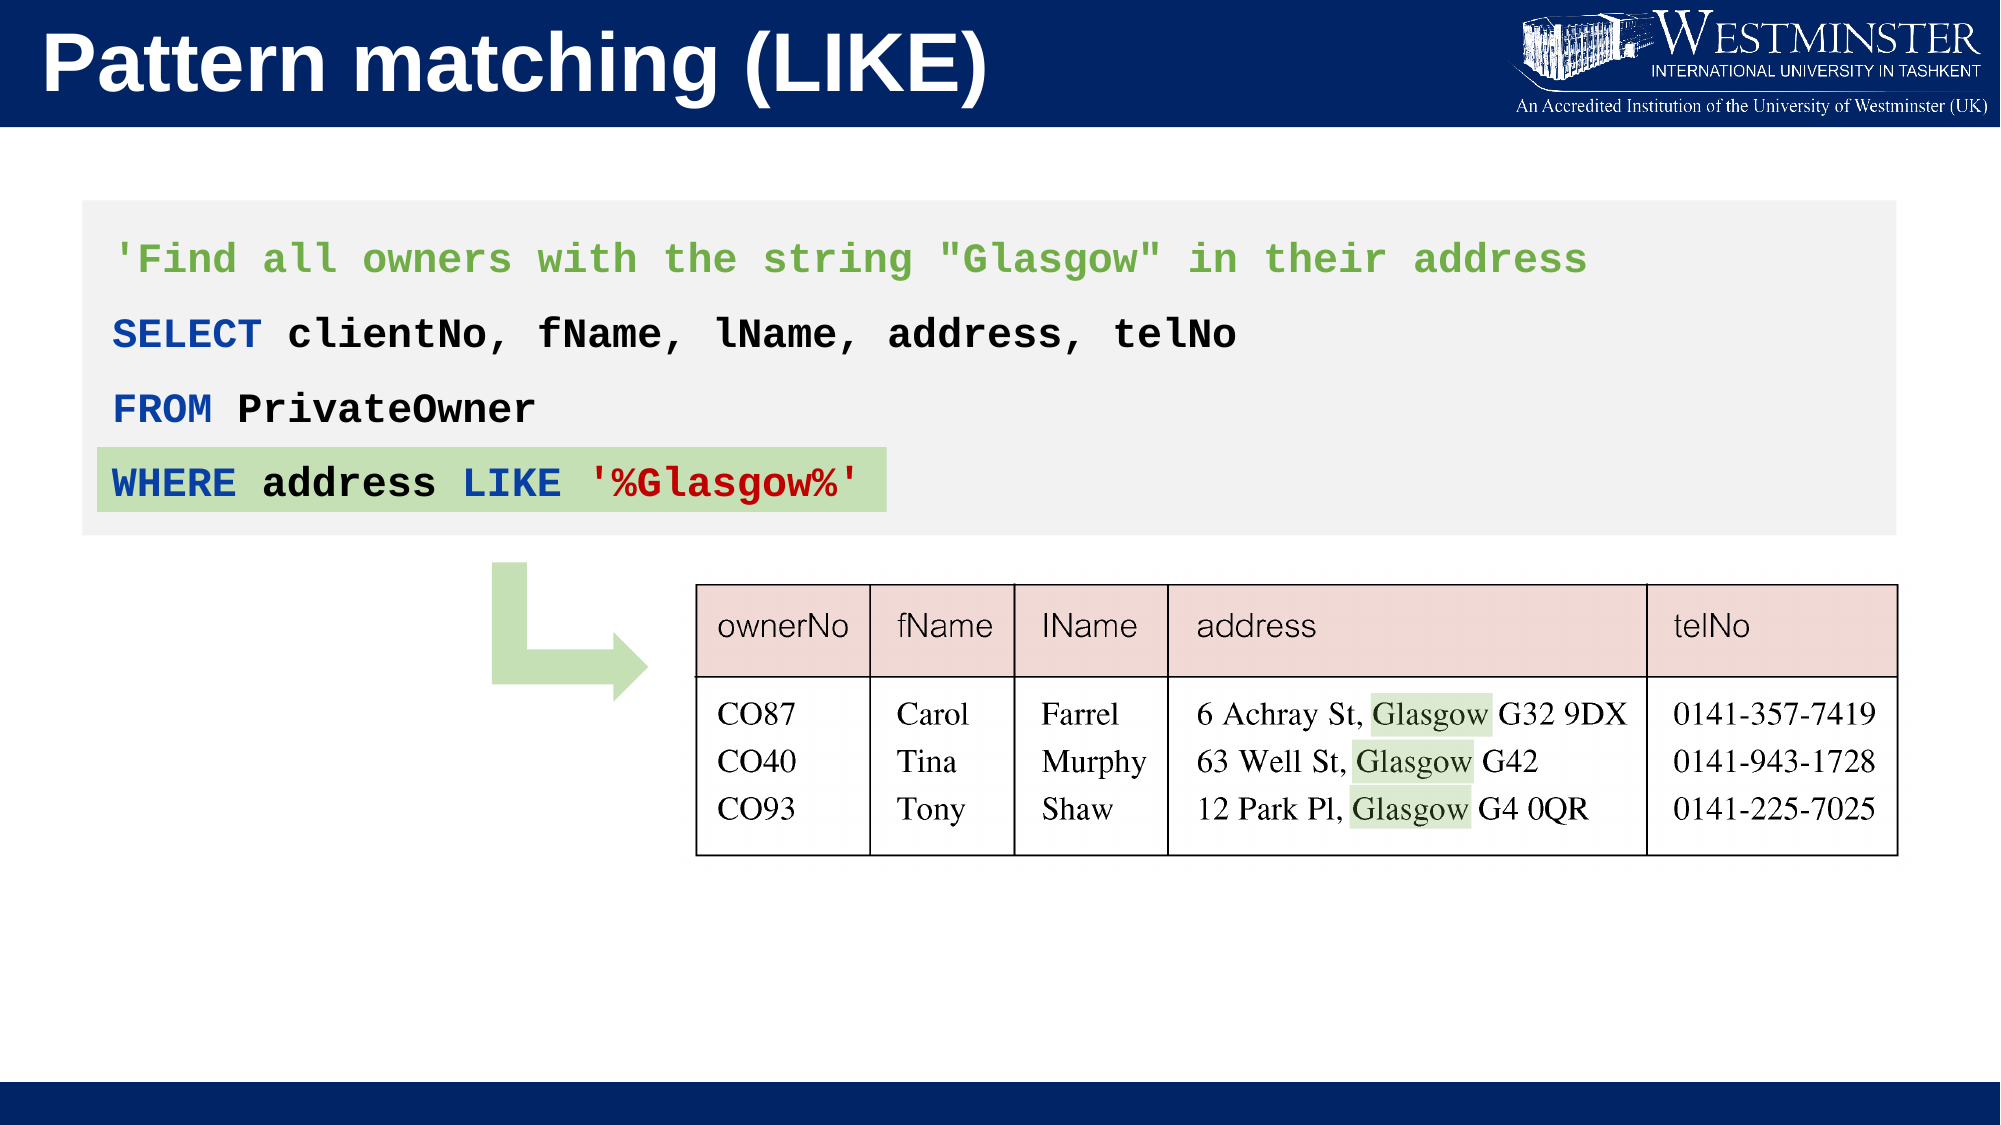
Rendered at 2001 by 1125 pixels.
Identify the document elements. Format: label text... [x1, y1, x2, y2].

list Pattern matching (LIKE) [26, 21, 1445, 108]
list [676, 562, 1918, 874]
picture [1506, 10, 1987, 116]
text_box [490, 561, 650, 705]
text_box WHERE address LIKE '%Glasgow%' [97, 447, 887, 512]
text_box 'Find all owners with the string "Glasgow" in their address SELECT clientNo, fName, lName, address, telNo FROM PrivateOwner WHERE address LIKE '%Glasgow%' [82, 200, 1897, 536]
